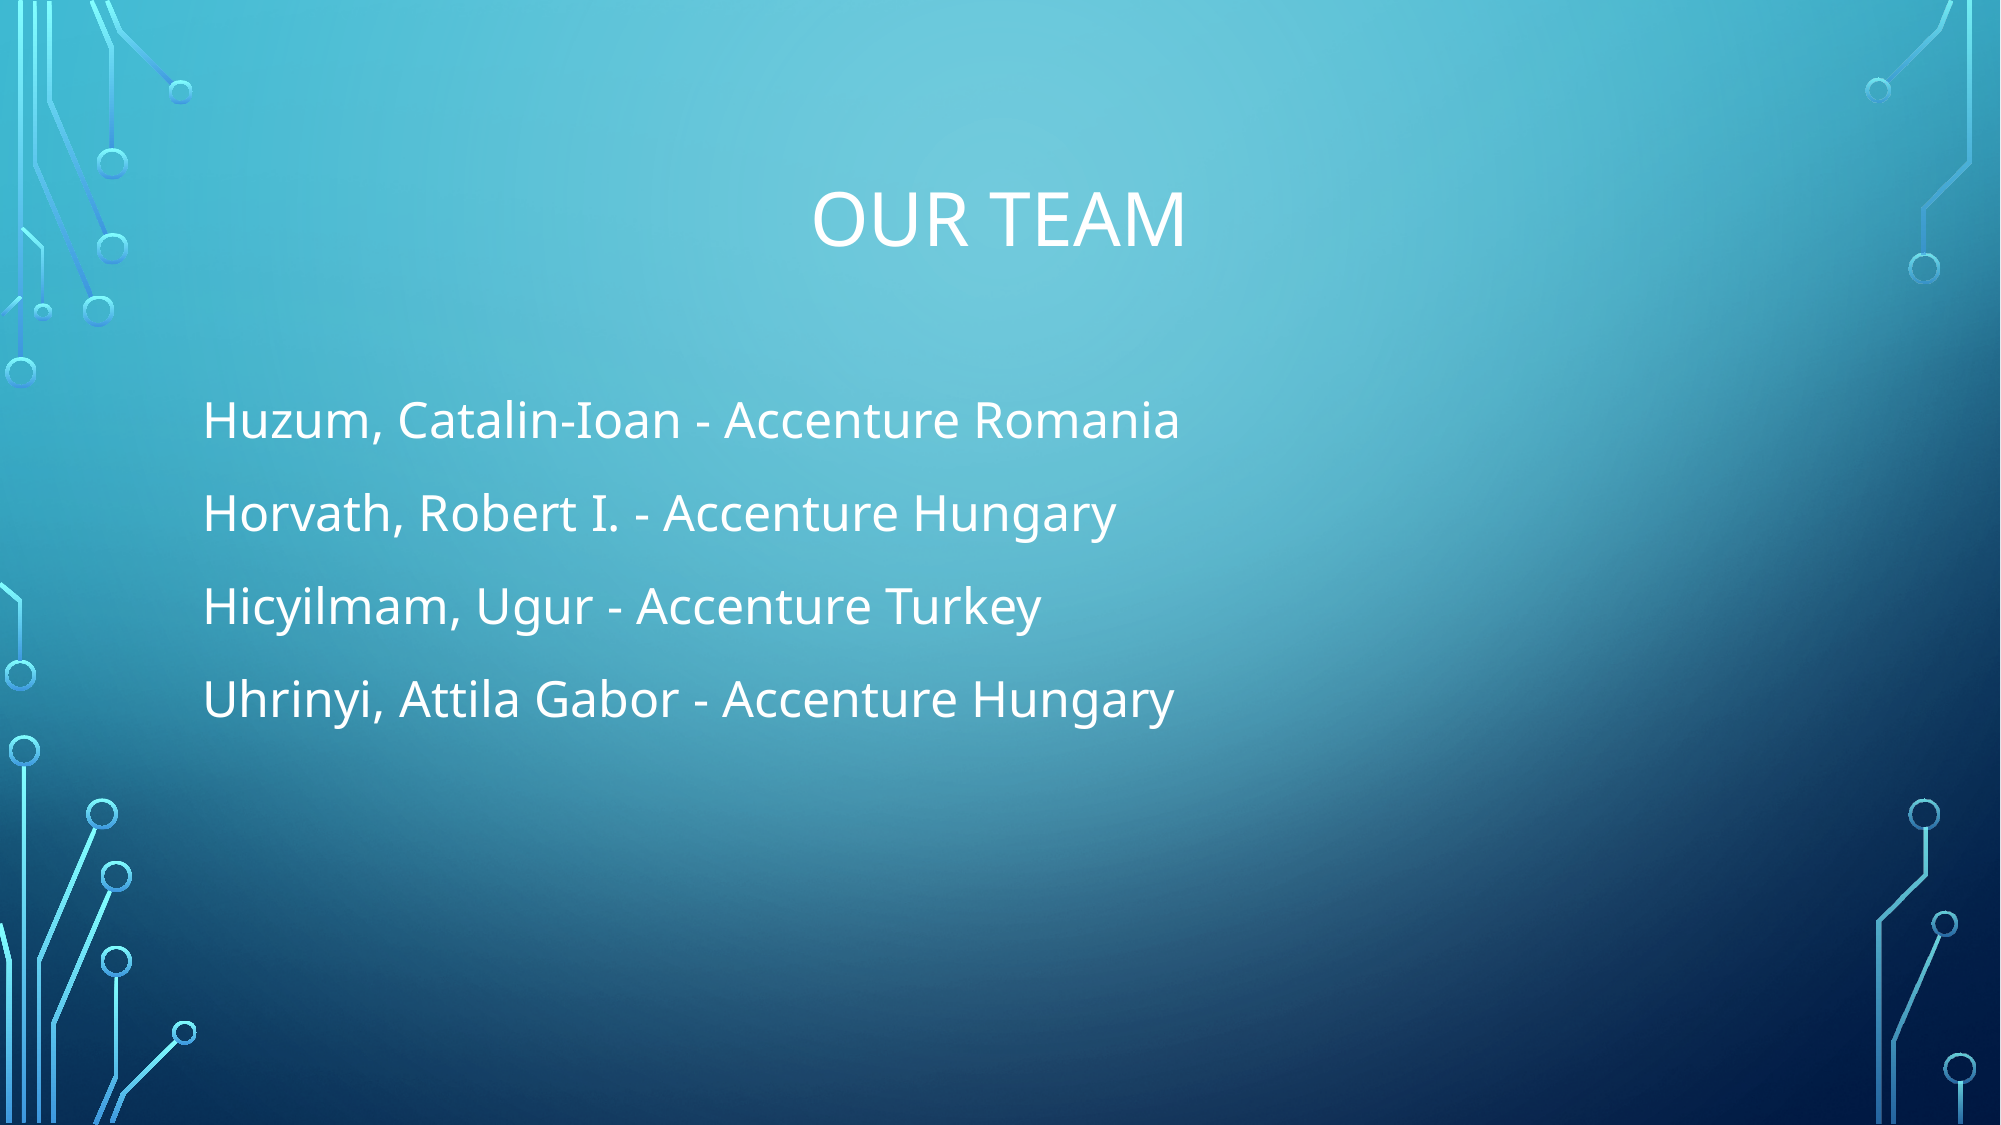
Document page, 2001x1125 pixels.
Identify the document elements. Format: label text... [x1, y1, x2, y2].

list Huzum, Catalin-Ioan - Accenture Romania Horvath, Robert I. - Accenture Hungary Hicyilmam, Ugur - Accenture Turkey Uhrinyi, Attila Gabor - Accenture Hungary [187, 369, 1813, 950]
title Our team [187, 101, 1813, 344]
